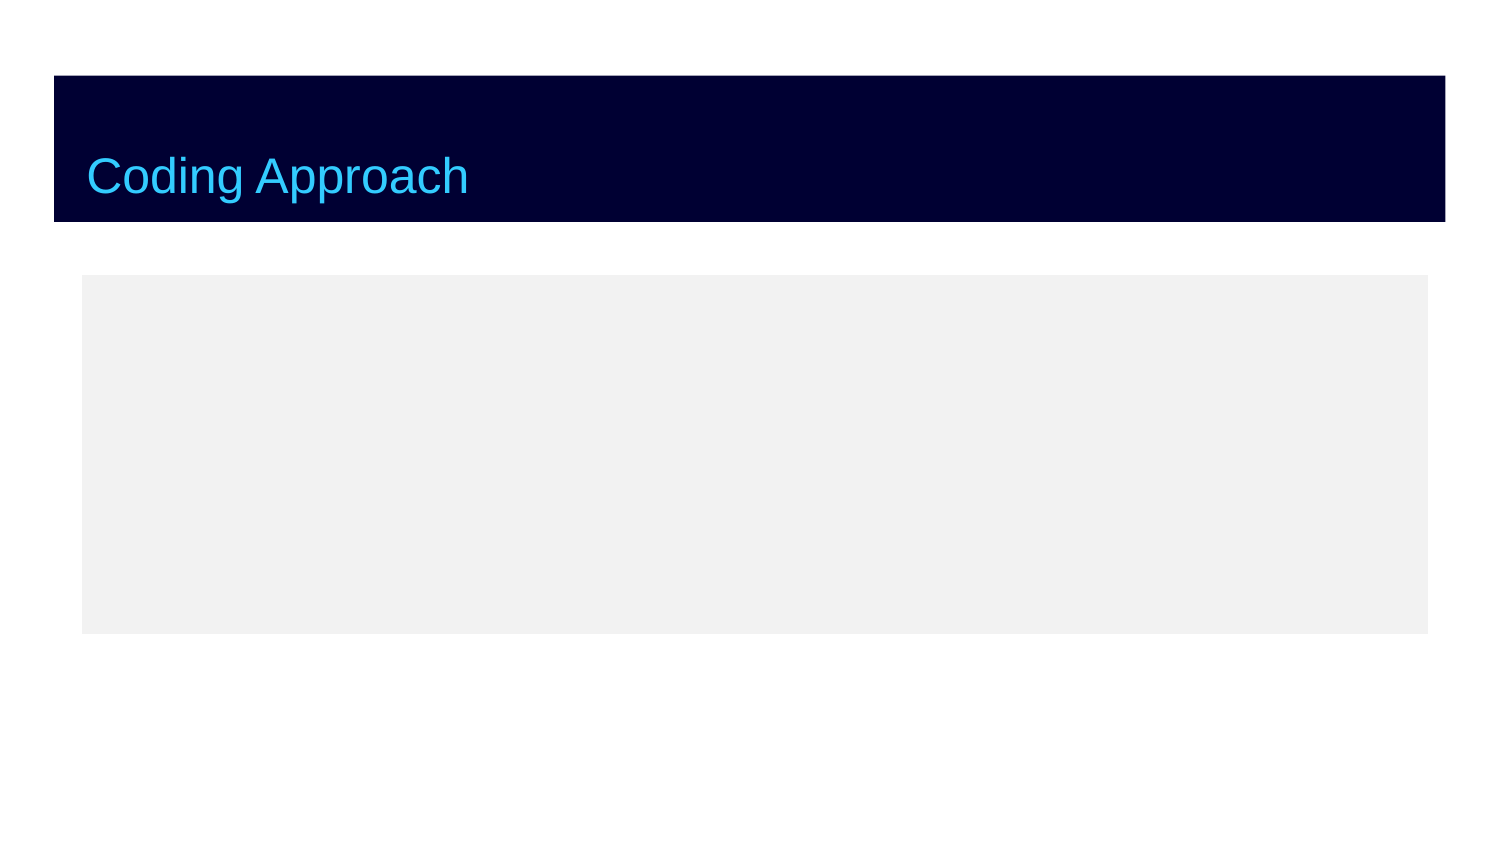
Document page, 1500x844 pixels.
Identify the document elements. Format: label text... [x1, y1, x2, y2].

table_header [82, 275, 1428, 634]
title Coding Approach [71, 86, 1429, 212]
